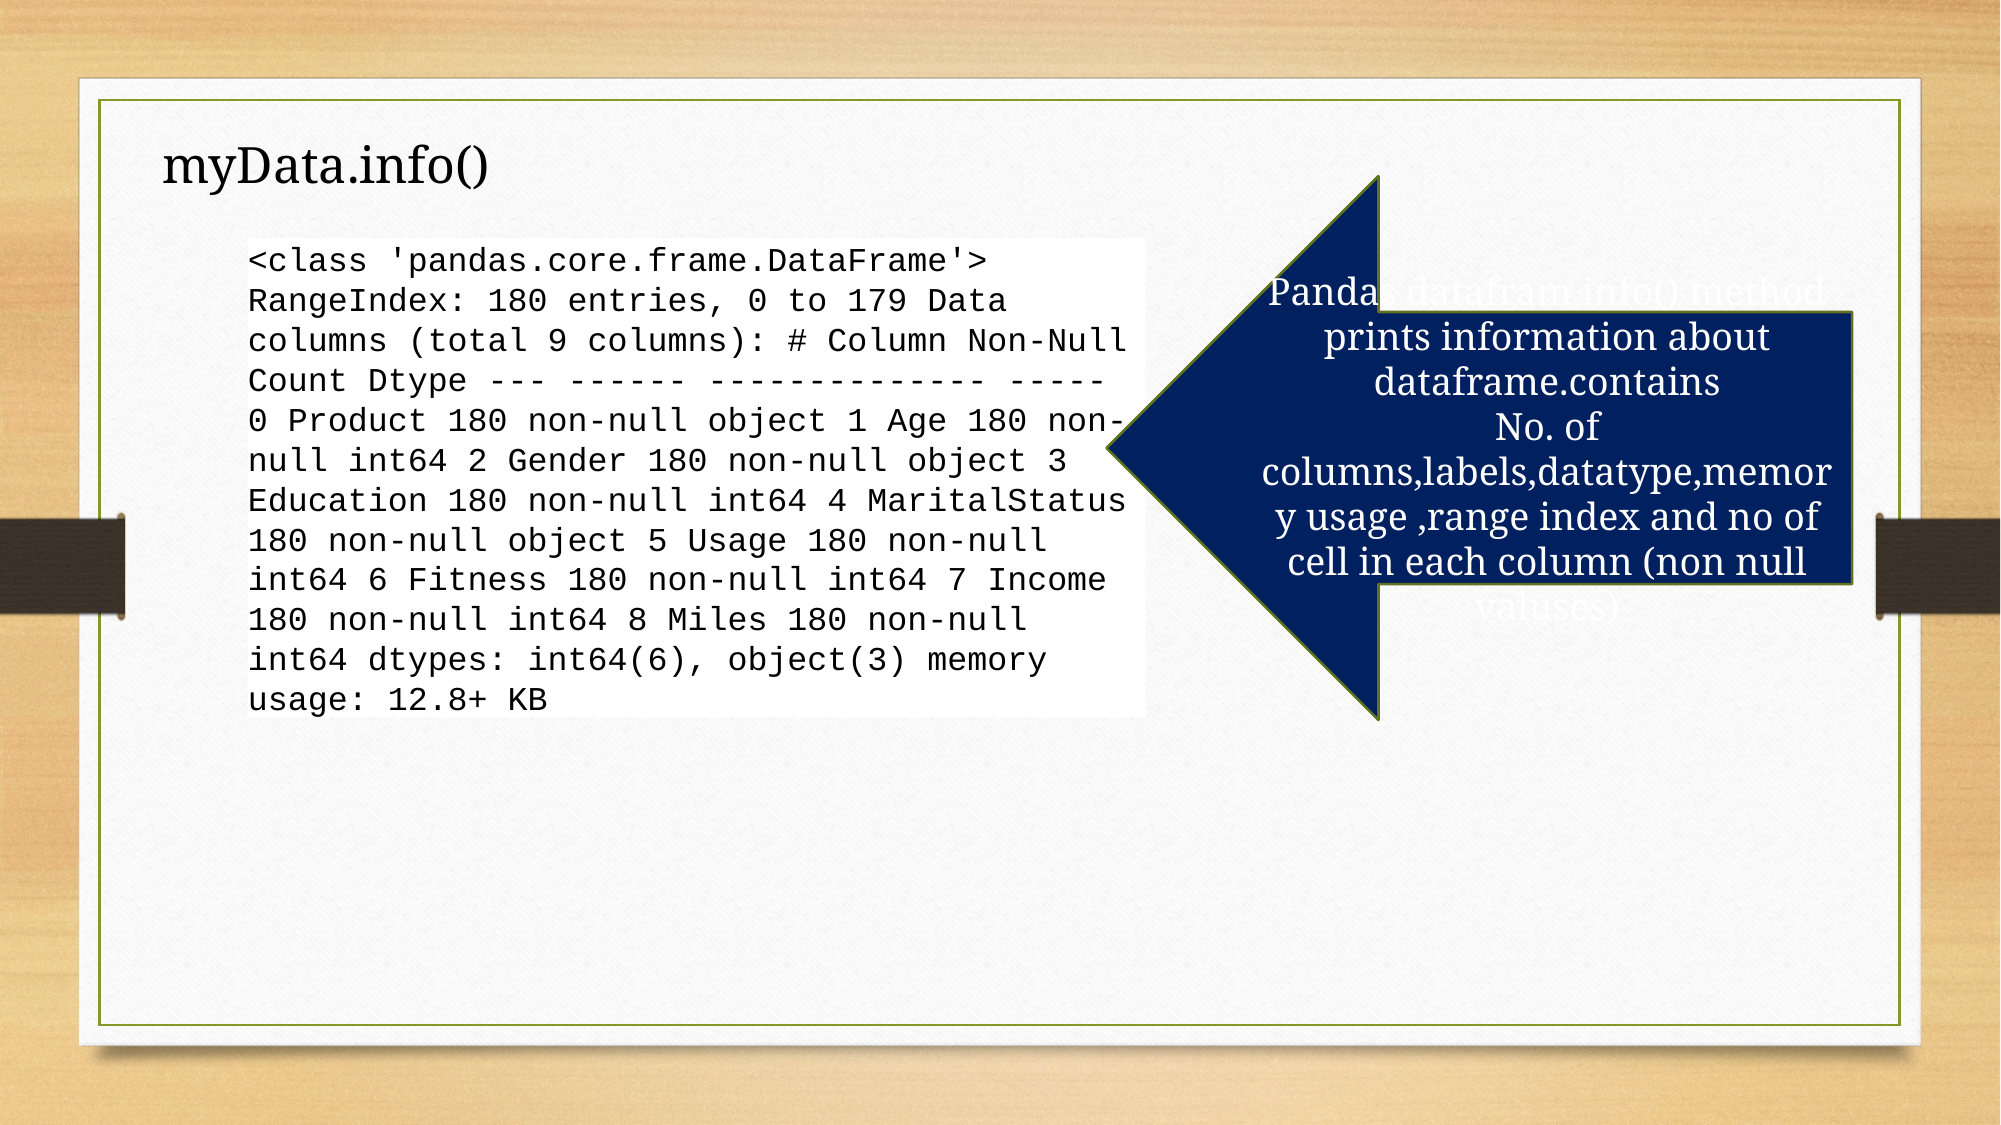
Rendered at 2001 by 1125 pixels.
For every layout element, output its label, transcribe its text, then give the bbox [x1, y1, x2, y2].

picture [0, 0, 2001, 1125]
text_box <class 'pandas.core.frame.DataFrame'> RangeIndex: 180 entries, 0 to 179 Data columns (total 9 columns): # Column Non-Null Count Dtype --- ------ -------------- ----- 0 Product 180 non-null object 1 Age 180 non-null int64 2 Gender 180 non-null object 3 Education 180 non-null int64 4 MaritalStatus 180 non-null object 5 Usage 180 non-null int64 6 Fitness 180 non-null int64 7 Income 180 non-null int64 8 Miles 180 non-null int64 dtypes: int64(6), object(3) memory usage: 12.8+ KB [247, 238, 1146, 718]
text_box myData.info() [147, 126, 1503, 201]
text_box Pandas datafram info() method prints information about dataframe.contains No. of columns,labels,datatype,memory usage ,range index and no of cell in each column (non null valuses) [1105, 174, 1854, 722]
